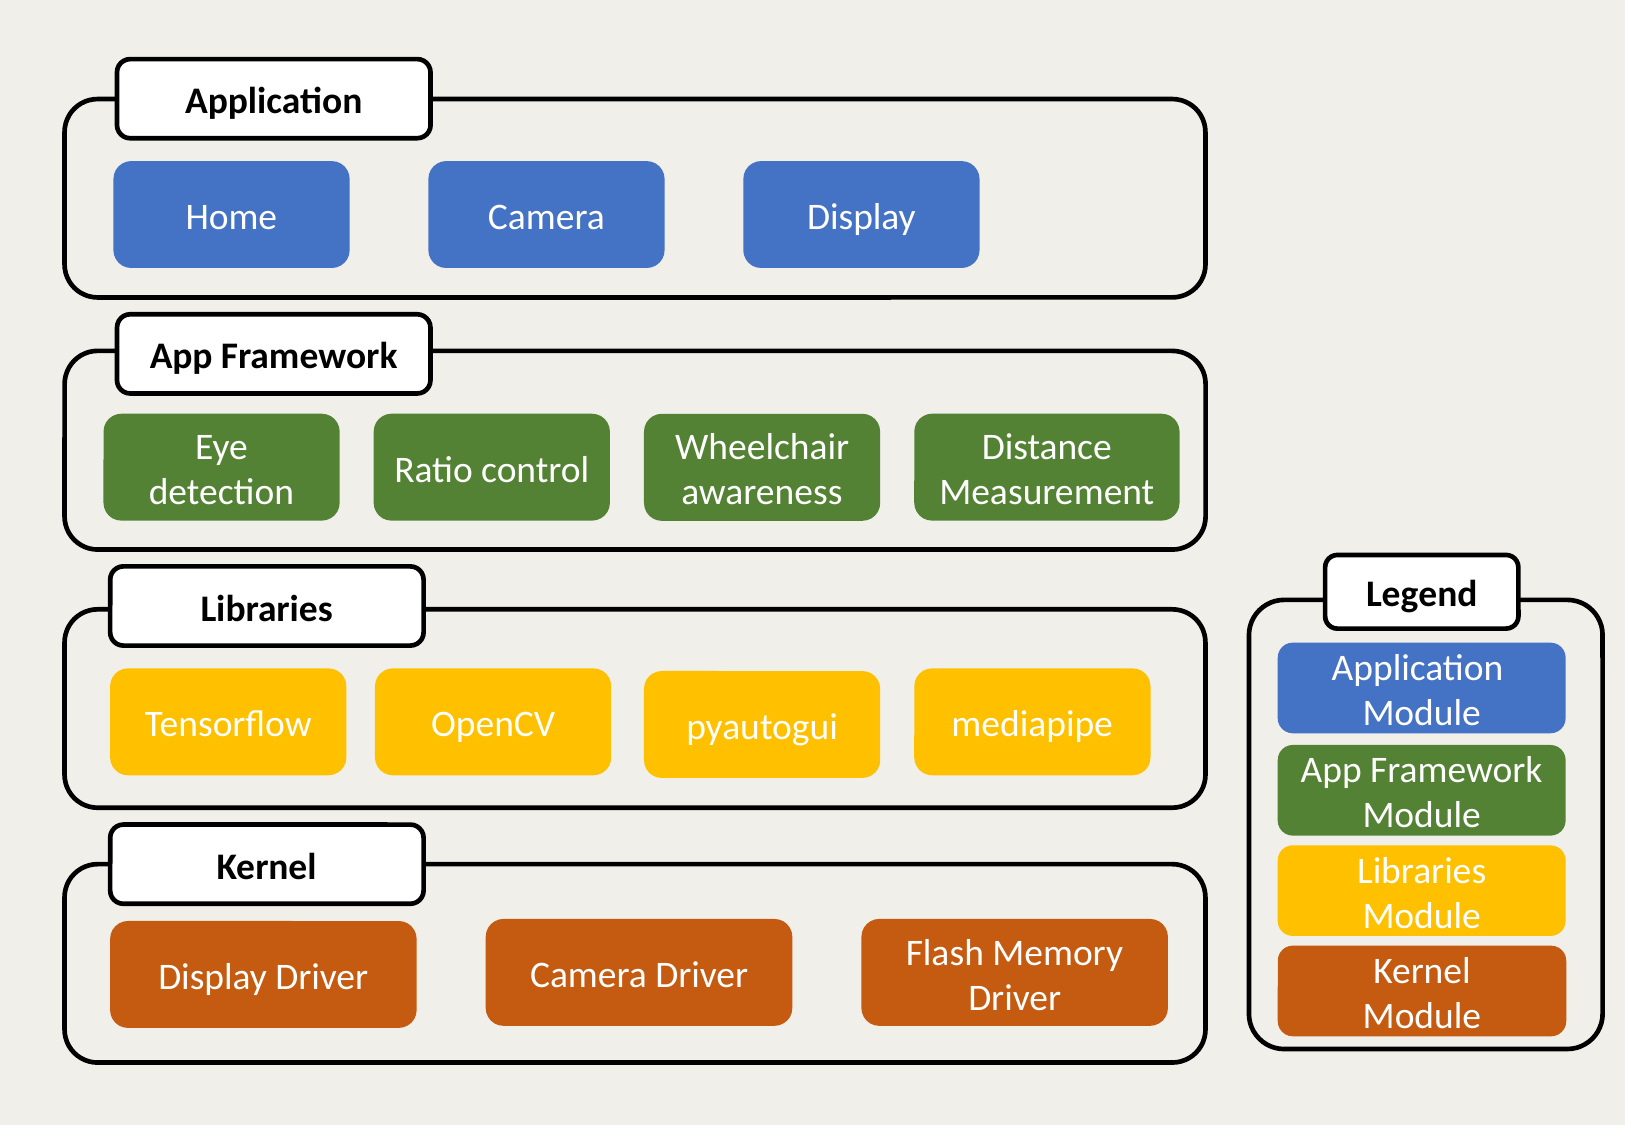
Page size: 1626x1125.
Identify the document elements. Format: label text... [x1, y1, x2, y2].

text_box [64, 824, 1206, 1063]
text_box Legend [1324, 553, 1520, 630]
text_box App Framework Module [1276, 743, 1567, 837]
text_box Application Module [1276, 641, 1567, 735]
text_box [64, 59, 1206, 298]
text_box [64, 314, 1206, 550]
text_box Libraries Module [1276, 844, 1567, 937]
text_box Kernel Module [1276, 944, 1568, 1038]
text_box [64, 566, 1206, 808]
text_box [1247, 598, 1604, 1051]
